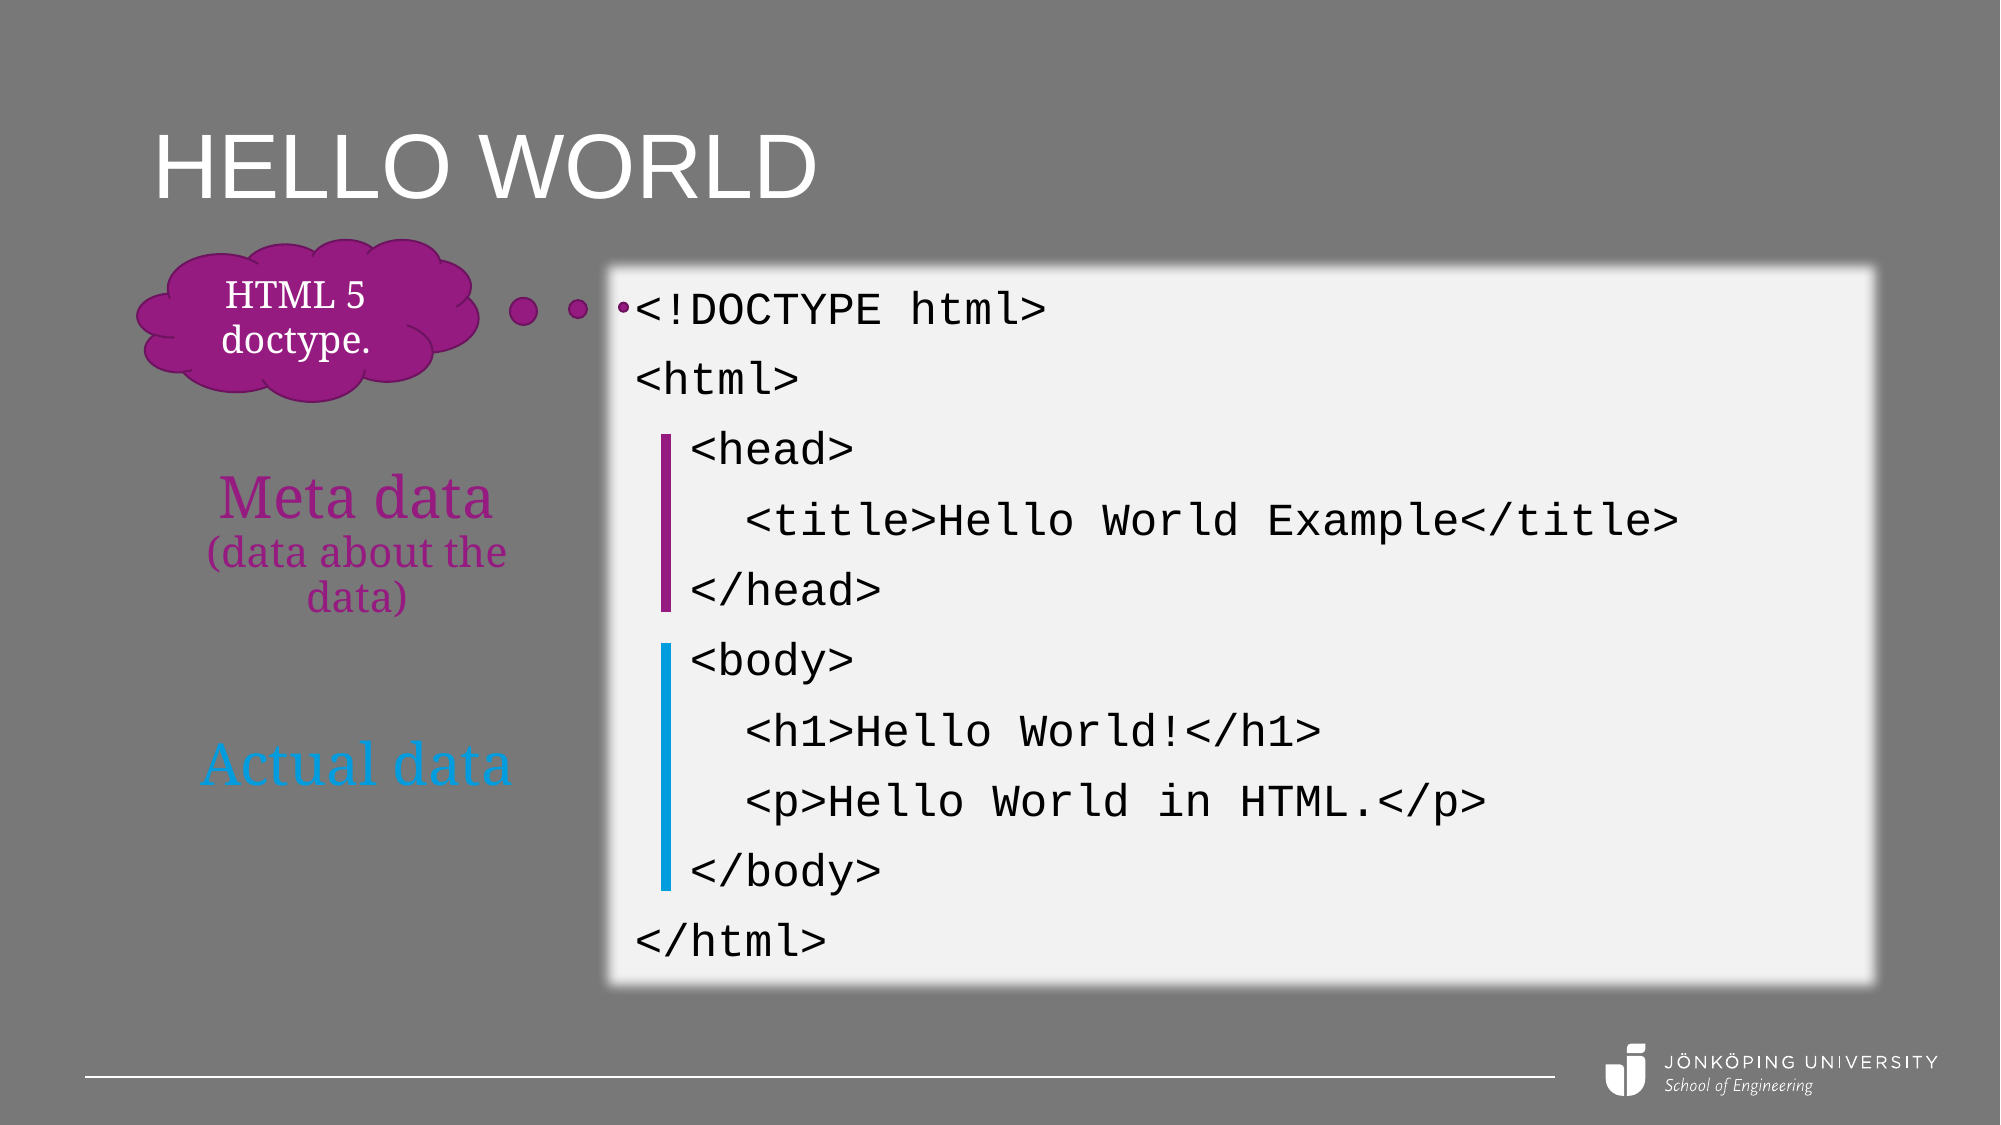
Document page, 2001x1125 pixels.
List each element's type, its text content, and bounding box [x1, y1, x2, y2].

text_box HTML 5 doctype. [508, 296, 538, 326]
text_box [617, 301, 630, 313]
text_box HTML 5 doctype. [136, 238, 480, 403]
list Meta data (data about the data) [137, 806, 577, 1114]
title Hello World [137, 59, 1863, 278]
text_box Actual data [137, 727, 577, 806]
text_box HTML 5 doctype. [567, 299, 589, 320]
text_box <!DOCTYPE html> <html> <head> <title>Hello World Example</title> </head> <body> <h1>Hello World!</h1> <p>Hello World in HTML.</p> </body> </html> [619, 277, 1863, 975]
list Meta data (data about the data) [137, 461, 577, 727]
